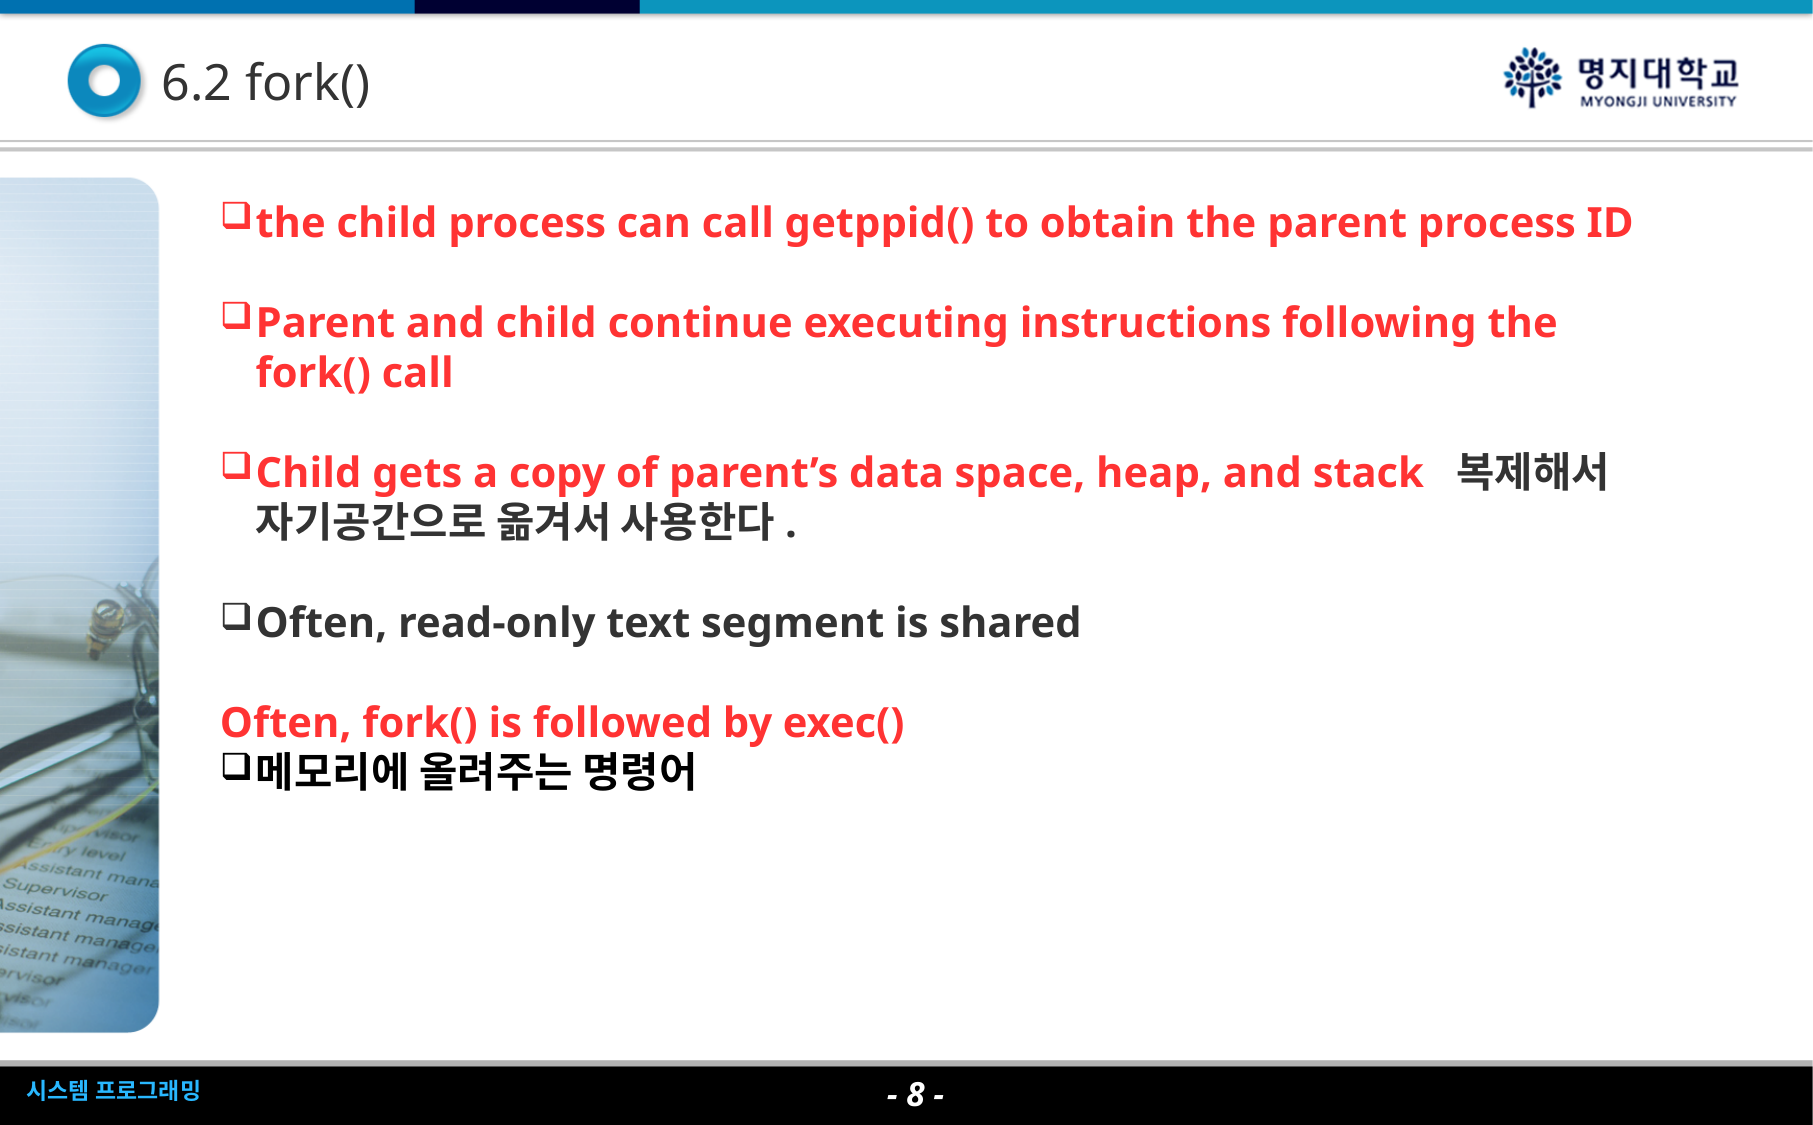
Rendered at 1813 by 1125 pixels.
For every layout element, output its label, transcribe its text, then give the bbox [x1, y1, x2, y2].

text_box the child process can call getppid() to obtain the parent process ID Parent and child continue executing instructions following the fork() call Child gets a copy of parent’s data space, heap, and stack 복제해서 자기공간으로 옮겨서 사용한다. Often, read-only text segment is shared Often, fork() is followed by exec() 메모리에 올려주는 명령어 [203, 187, 1668, 801]
text_box 6.2 fork() [144, 35, 1791, 126]
picture [0, 0, 1813, 1125]
text_box - <숫자> - [819, 1065, 1012, 1125]
